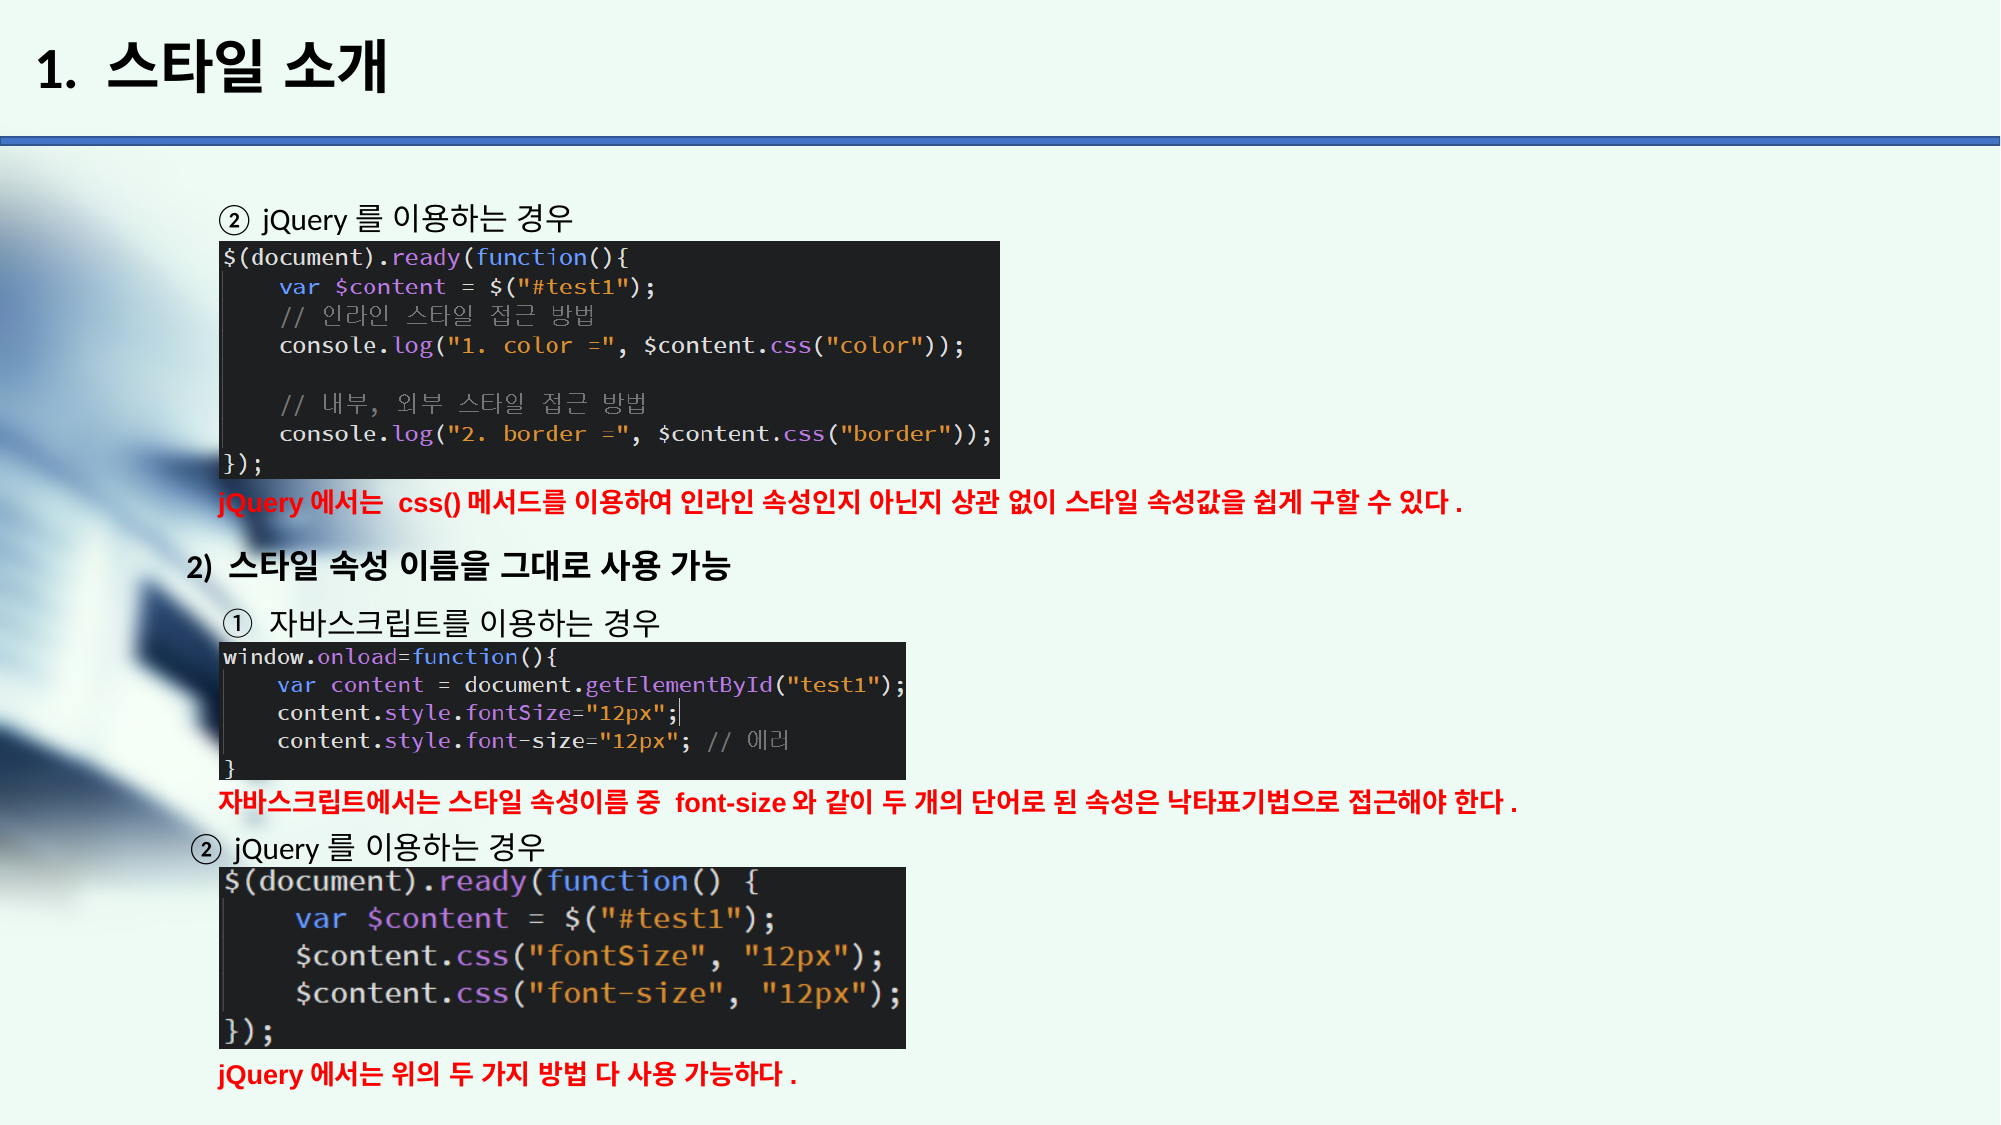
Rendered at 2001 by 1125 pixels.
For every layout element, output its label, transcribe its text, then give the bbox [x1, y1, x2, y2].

text_box jQuery에서는 위의 두 가지 방법 다 사용 가능하다. [203, 1050, 1697, 1098]
title 1. 스타일 소개 [19, 14, 1745, 126]
picture [0, 0, 2000, 136]
text_box 자바스크립트에서는 스타일 속성이름 중 font-size와 같이 두 개의 단어로 된 속성은 낙타표기법으로 접근해야 한다. [203, 777, 1697, 825]
text_box 2) 스타일 속성 이름을 그대로 사용 가능 ① 자바스크립트를 이용하는 경우 ② jQuery를 이용하는 경우 [163, 517, 1922, 930]
text_box jQuery에서는 css()메서드를 이용하여 인라인 속성인지 아닌지 상관 없이 스타일 속성값을 쉽게 구할 수 있다. [203, 478, 1697, 517]
picture [0, 146, 2000, 1125]
text_box ② jQuery를 이용하는 경우 [163, 172, 1922, 244]
